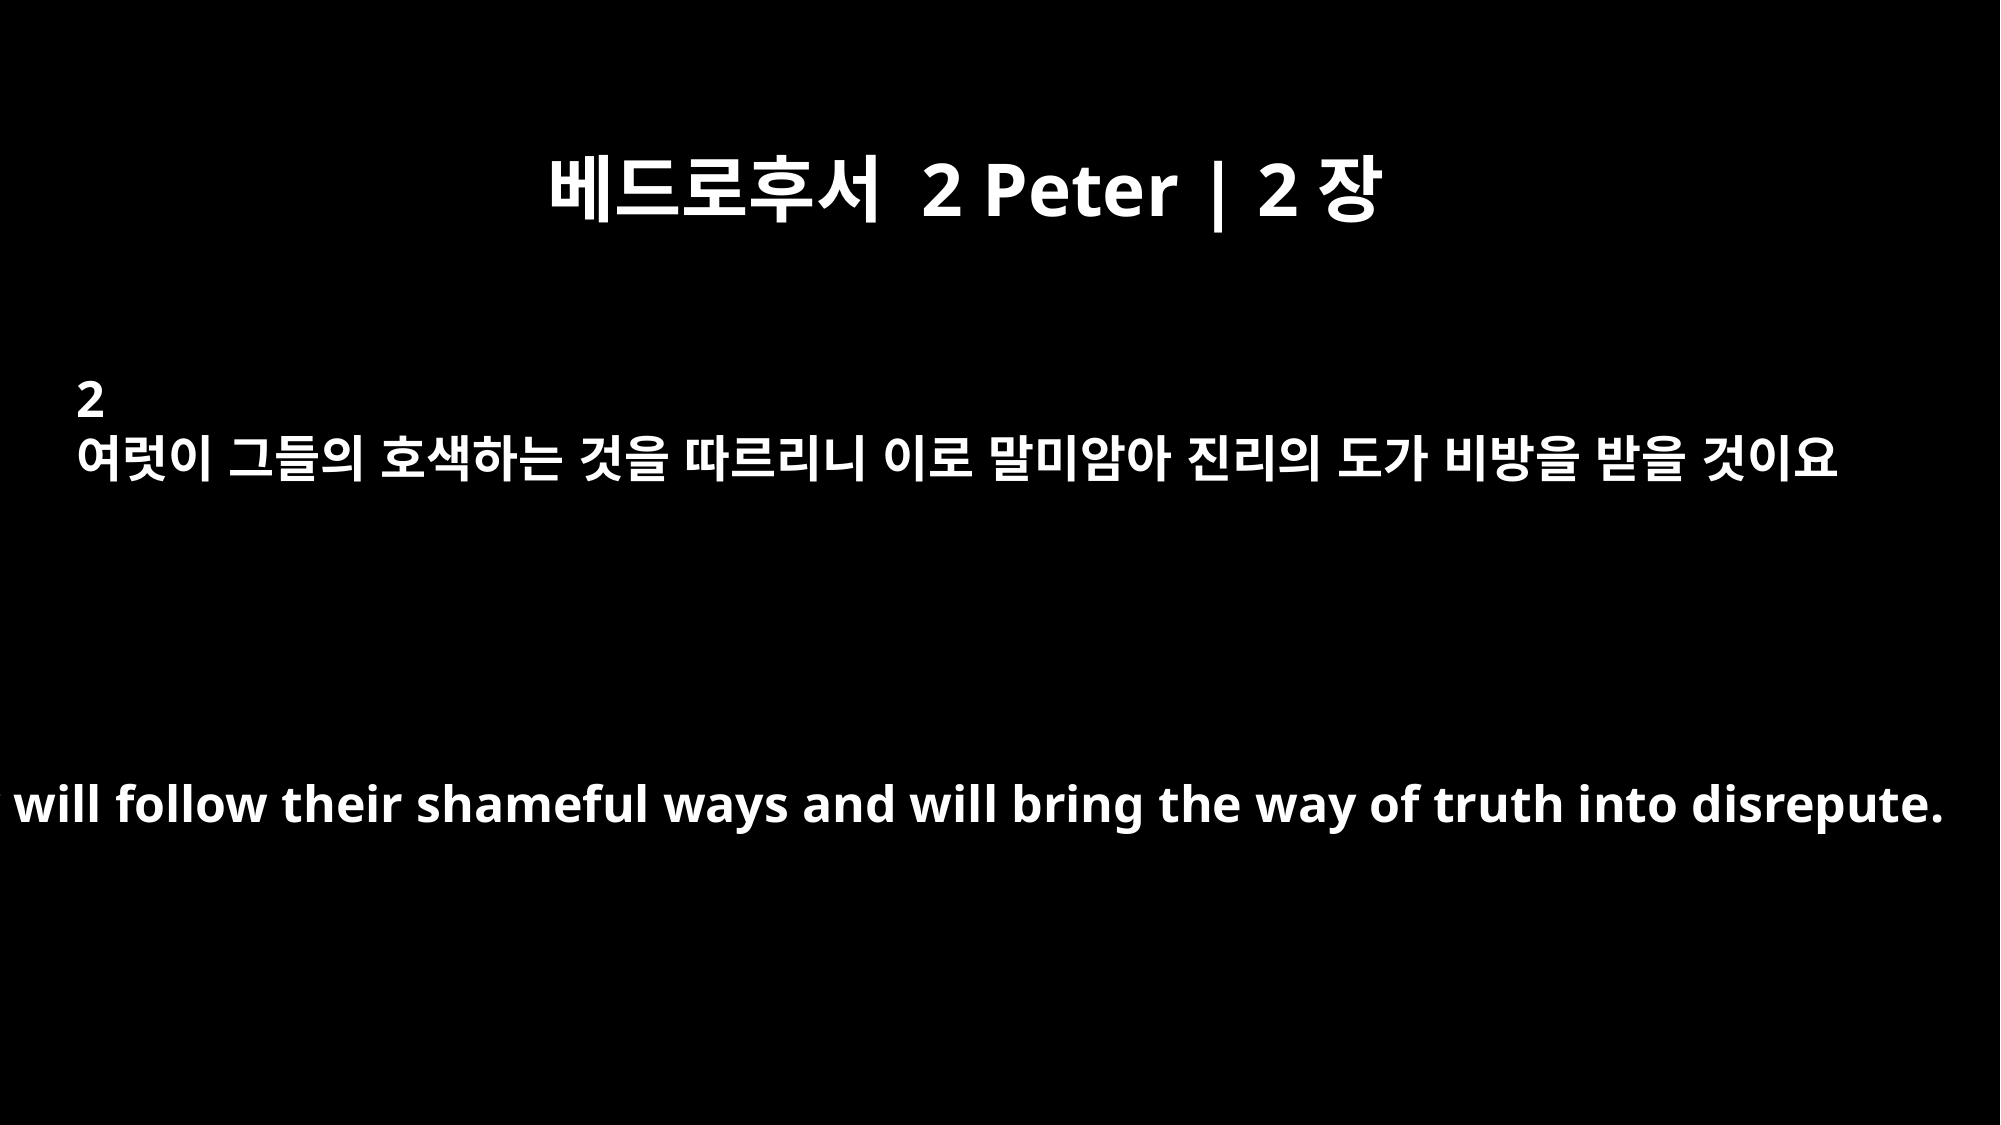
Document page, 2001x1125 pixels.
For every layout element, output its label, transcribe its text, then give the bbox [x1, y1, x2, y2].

text_box Many will follow their shameful ways and will bring the way of truth into disrepute. [0, 764, 1961, 840]
text_box 2 여럿이 그들의 호색하는 것을 따르리니 이로 말미암아 진리의 도가 비방을 받을 것이요 [61, 359, 1856, 495]
text_box 베드로후서 2 Peter | 2장 [532, 136, 1400, 239]
